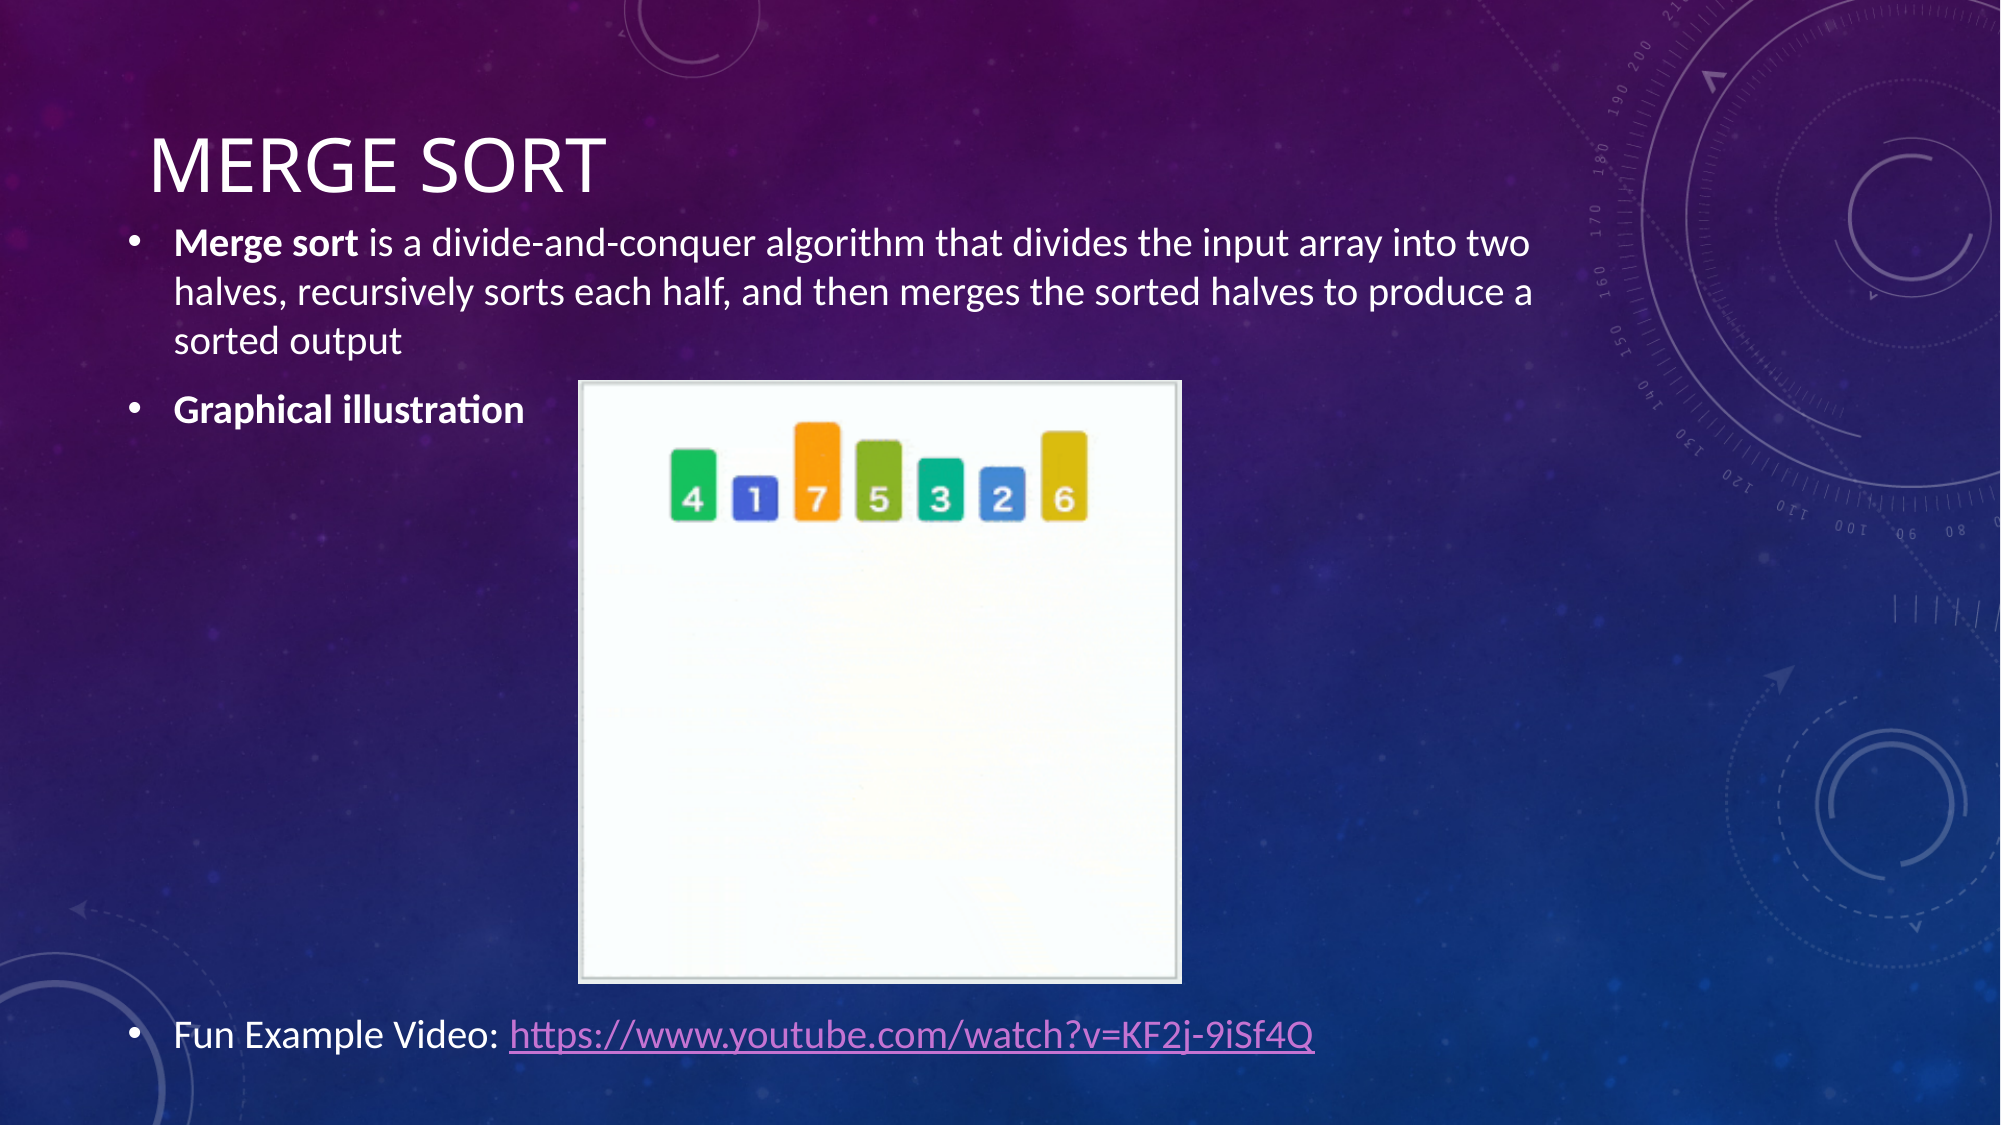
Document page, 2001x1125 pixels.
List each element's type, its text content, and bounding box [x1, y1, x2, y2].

title Merge sort [112, 83, 1775, 242]
list Merge sort is a divide-and-conquer algorithm that divides the input array into two halves, recursively sorts each half, and then merges the sorted halves to produce a sorted output Graphical illustration Fun Example Video: https://www.youtube.com/watch?v=KF2j-9iSf4Q [112, 206, 1657, 1066]
picture [0, 0, 2001, 1125]
